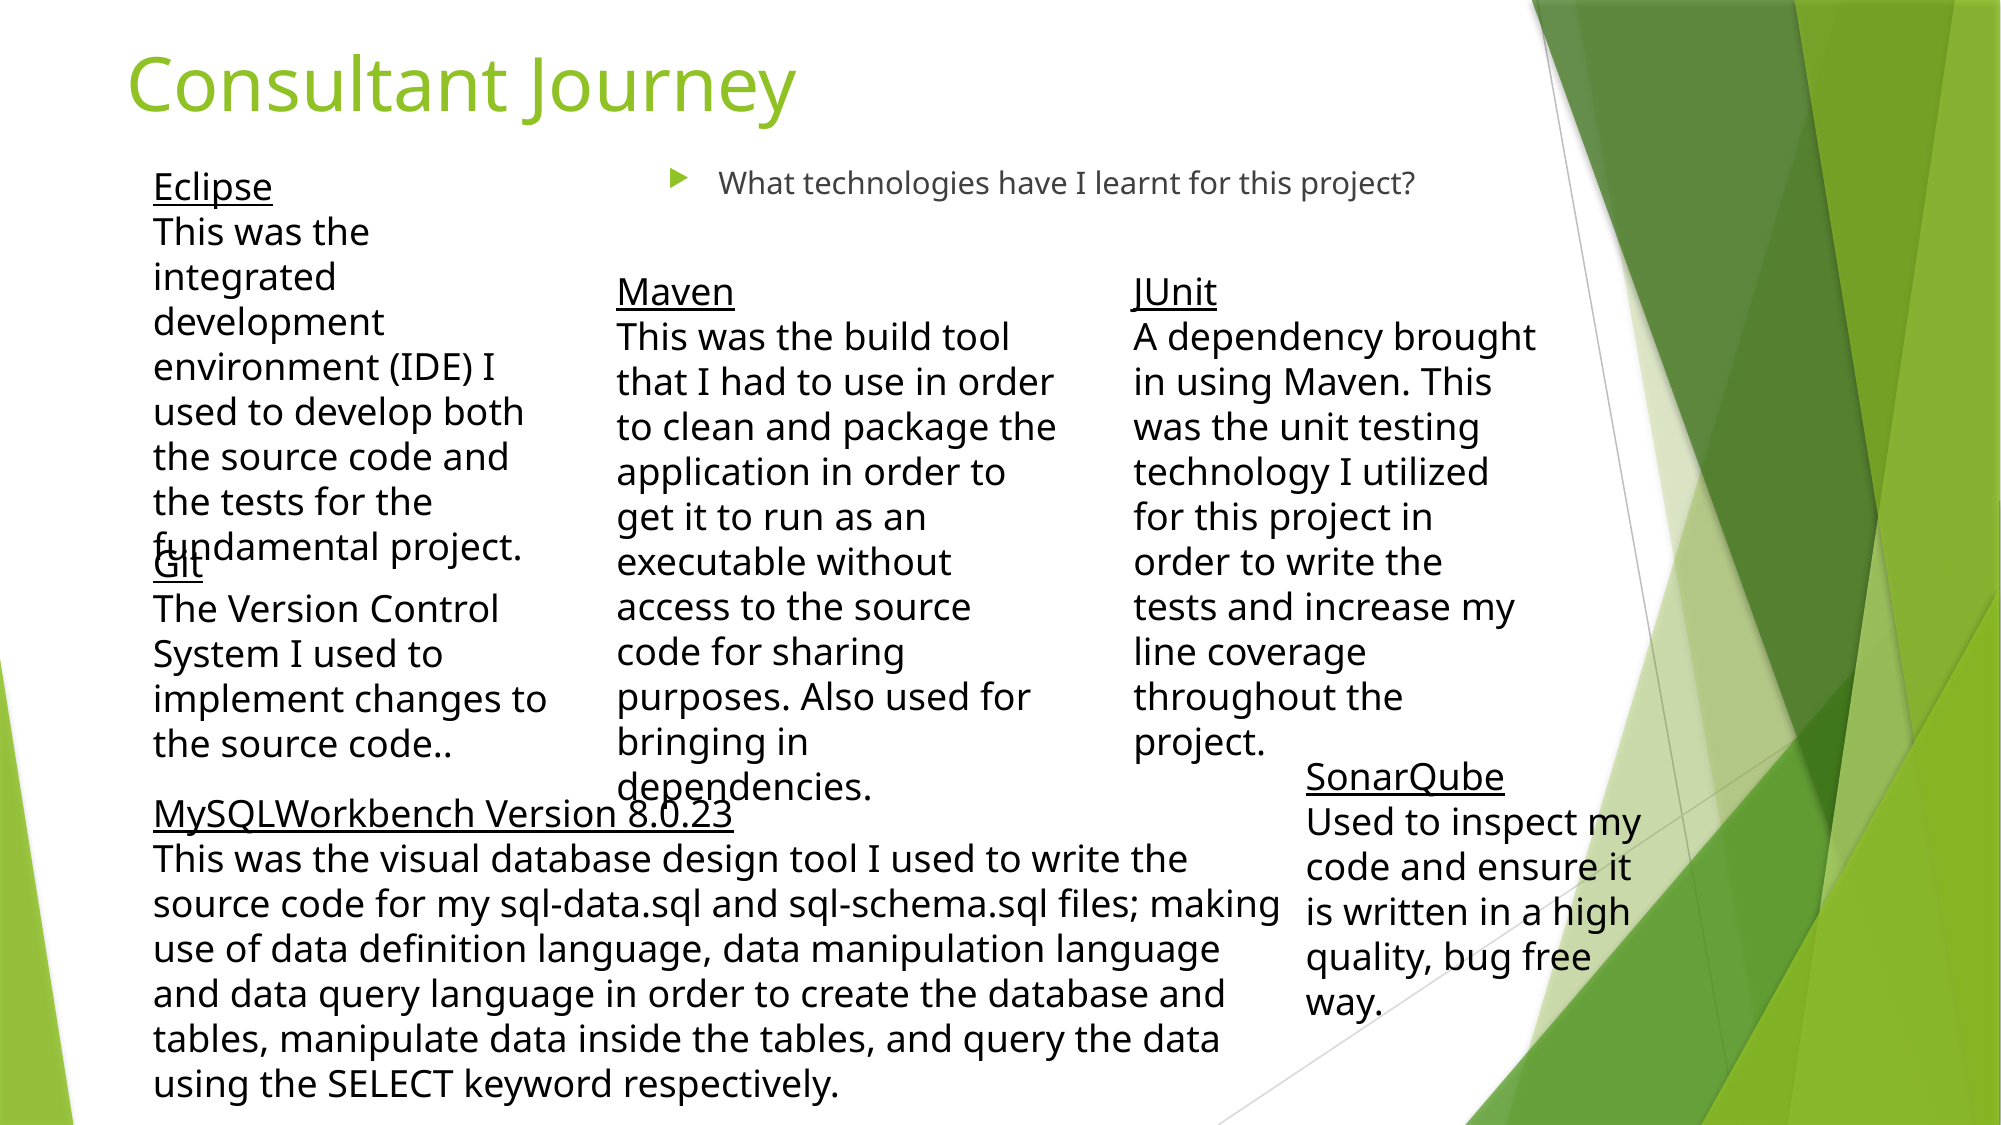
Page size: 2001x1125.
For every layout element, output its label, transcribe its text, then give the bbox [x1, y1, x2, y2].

text_box Eclipse This was the integrated development environment (IDE) I used to develop both the source code and the tests for the fundamental project. [138, 155, 572, 532]
text_box SonarQube Used to inspect my code and ensure it is written in a high quality, bug free way. [1290, 745, 1680, 1031]
text_box Git The Version Control System I used to implement changes to the source code.. [138, 532, 572, 773]
text_box Maven This was the build tool that I had to use in order to clean and package the application in order to get it to run as an executable without access to the source code for sharing purposes. Also used for bringing in dependencies. [601, 260, 1078, 782]
text_box JUnit A dependency brought in using Maven. This was the unit testing technology I utilized for this project in order to write the tests and increase my line coverage throughout the project. [1118, 260, 1552, 771]
text_box MySQLWorkbench Version 8.0.23 This was the visual database design tool I used to write the source code for my sql-data.sql and sql-schema.sql files; making use of data definition language, data manipulation language and data query language in order to create the database and tables, manipulate data inside the tables, and query the data using the SELECT keyword respectively. [138, 782, 1312, 1113]
list What technologies have I learnt for this project? [652, 155, 2000, 209]
title Consultant Journey [111, 28, 1522, 246]
